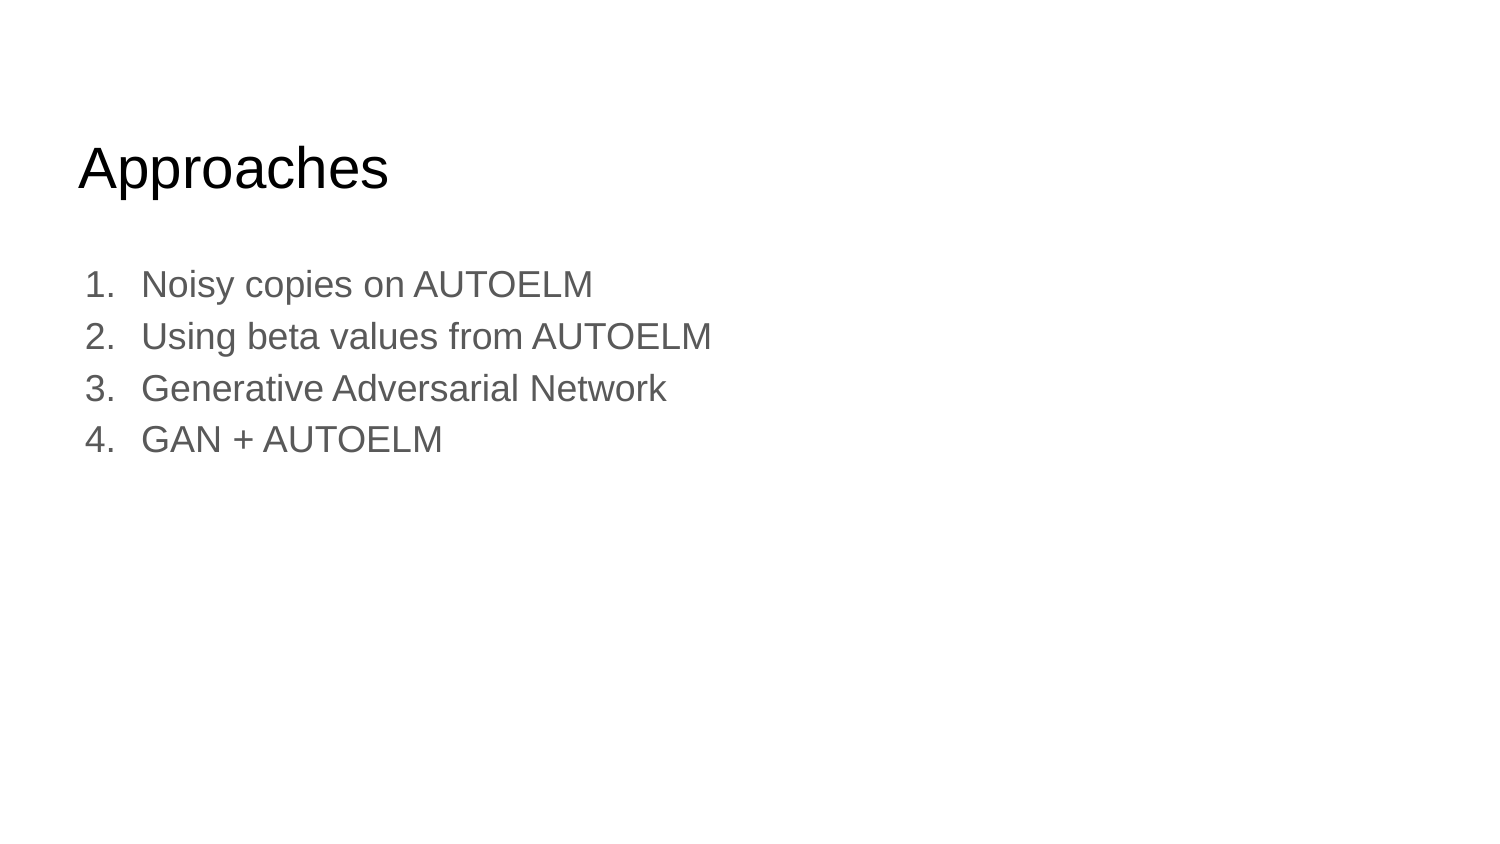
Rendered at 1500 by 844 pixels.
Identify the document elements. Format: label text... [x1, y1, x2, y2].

text_box Noisy copies on AUTOELM Using beta values from AUTOELM Generative Adversarial Network GAN + AUTOELM [51, 193, 1449, 491]
text_box Approaches [63, 114, 1462, 209]
